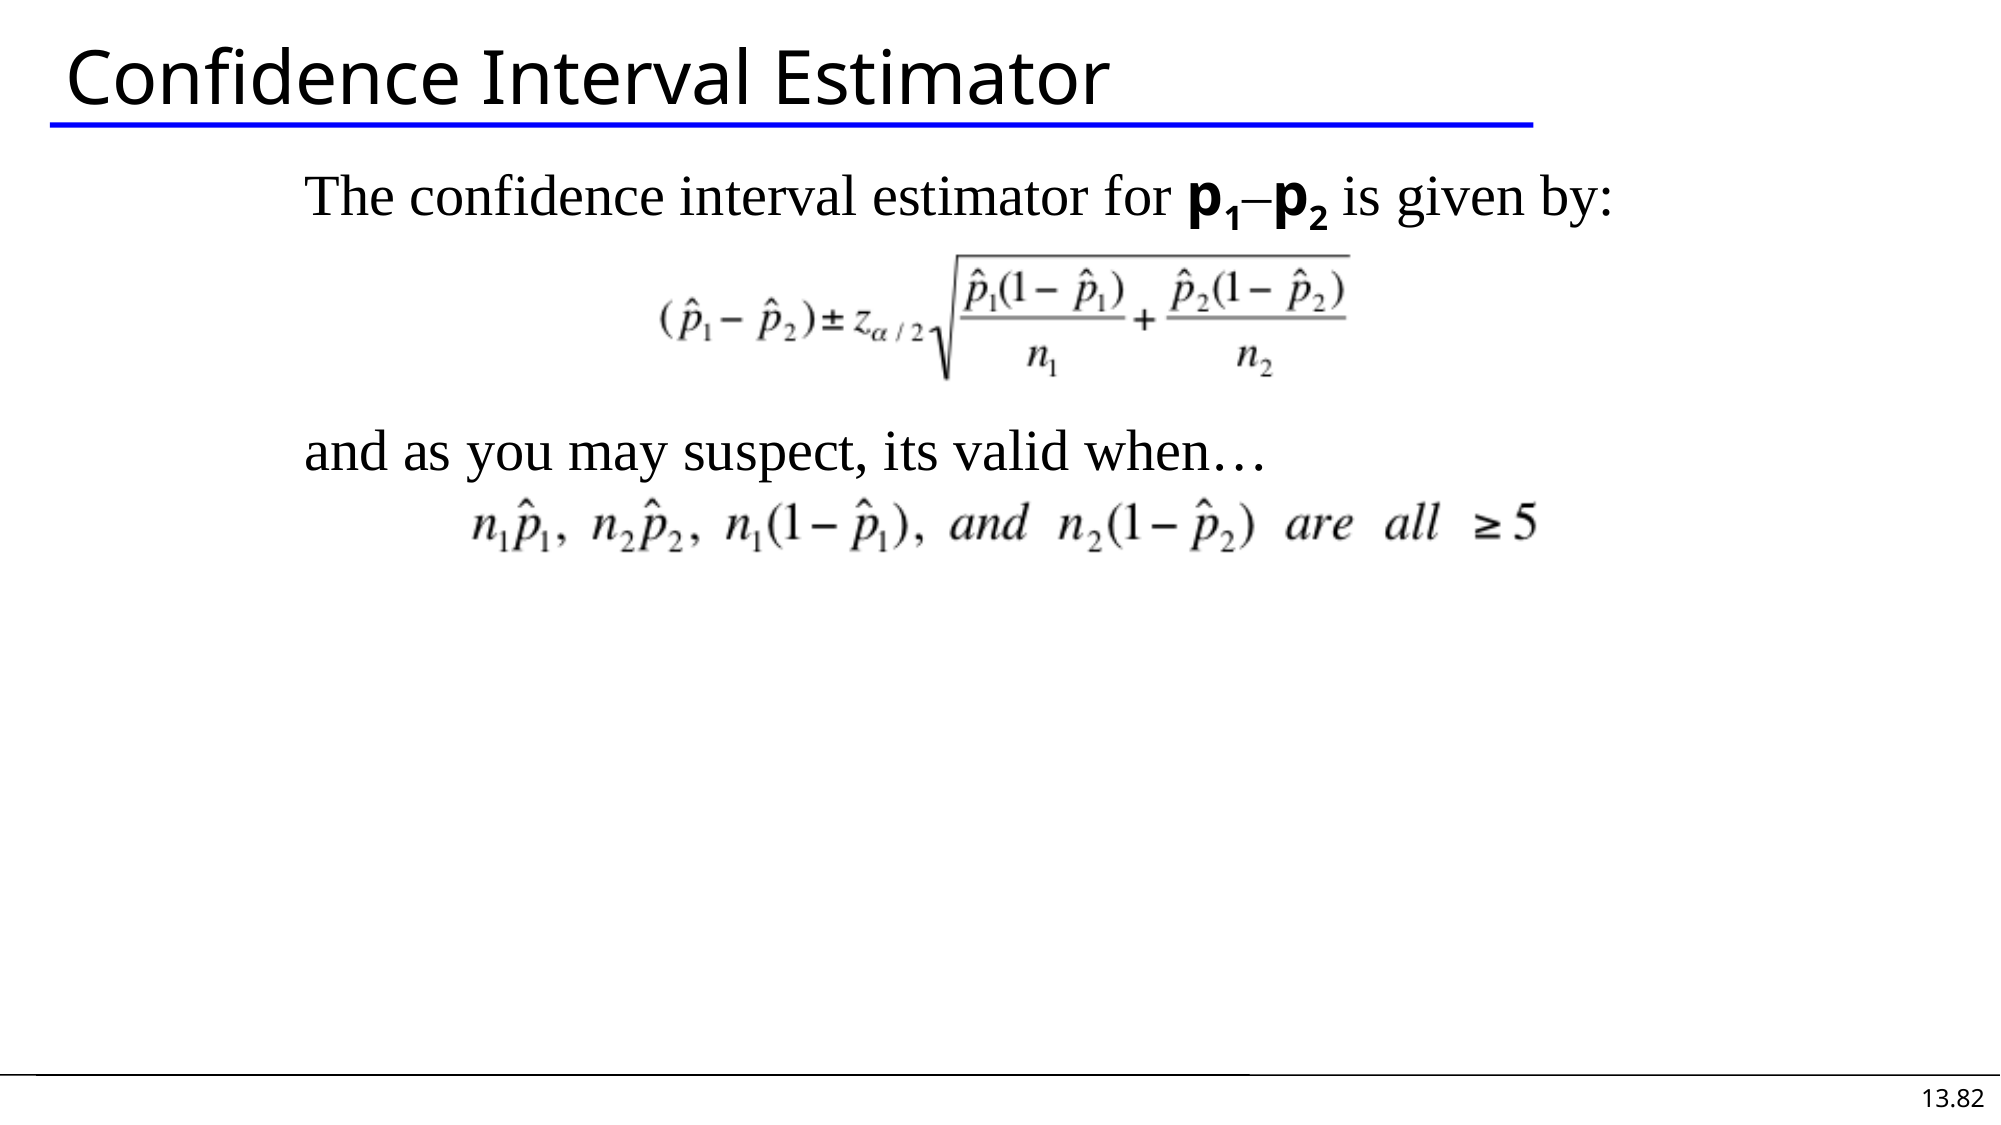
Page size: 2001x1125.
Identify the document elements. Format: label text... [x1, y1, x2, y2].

list The confidence interval estimator for p1–p2 is given by: and as you may suspect, its valid when… [289, 149, 1750, 1050]
picture [649, 249, 1357, 396]
slide_number 13.82 [1583, 1074, 2000, 1125]
picture [462, 487, 1553, 565]
title Confidence Interval Estimator [50, 24, 1967, 125]
